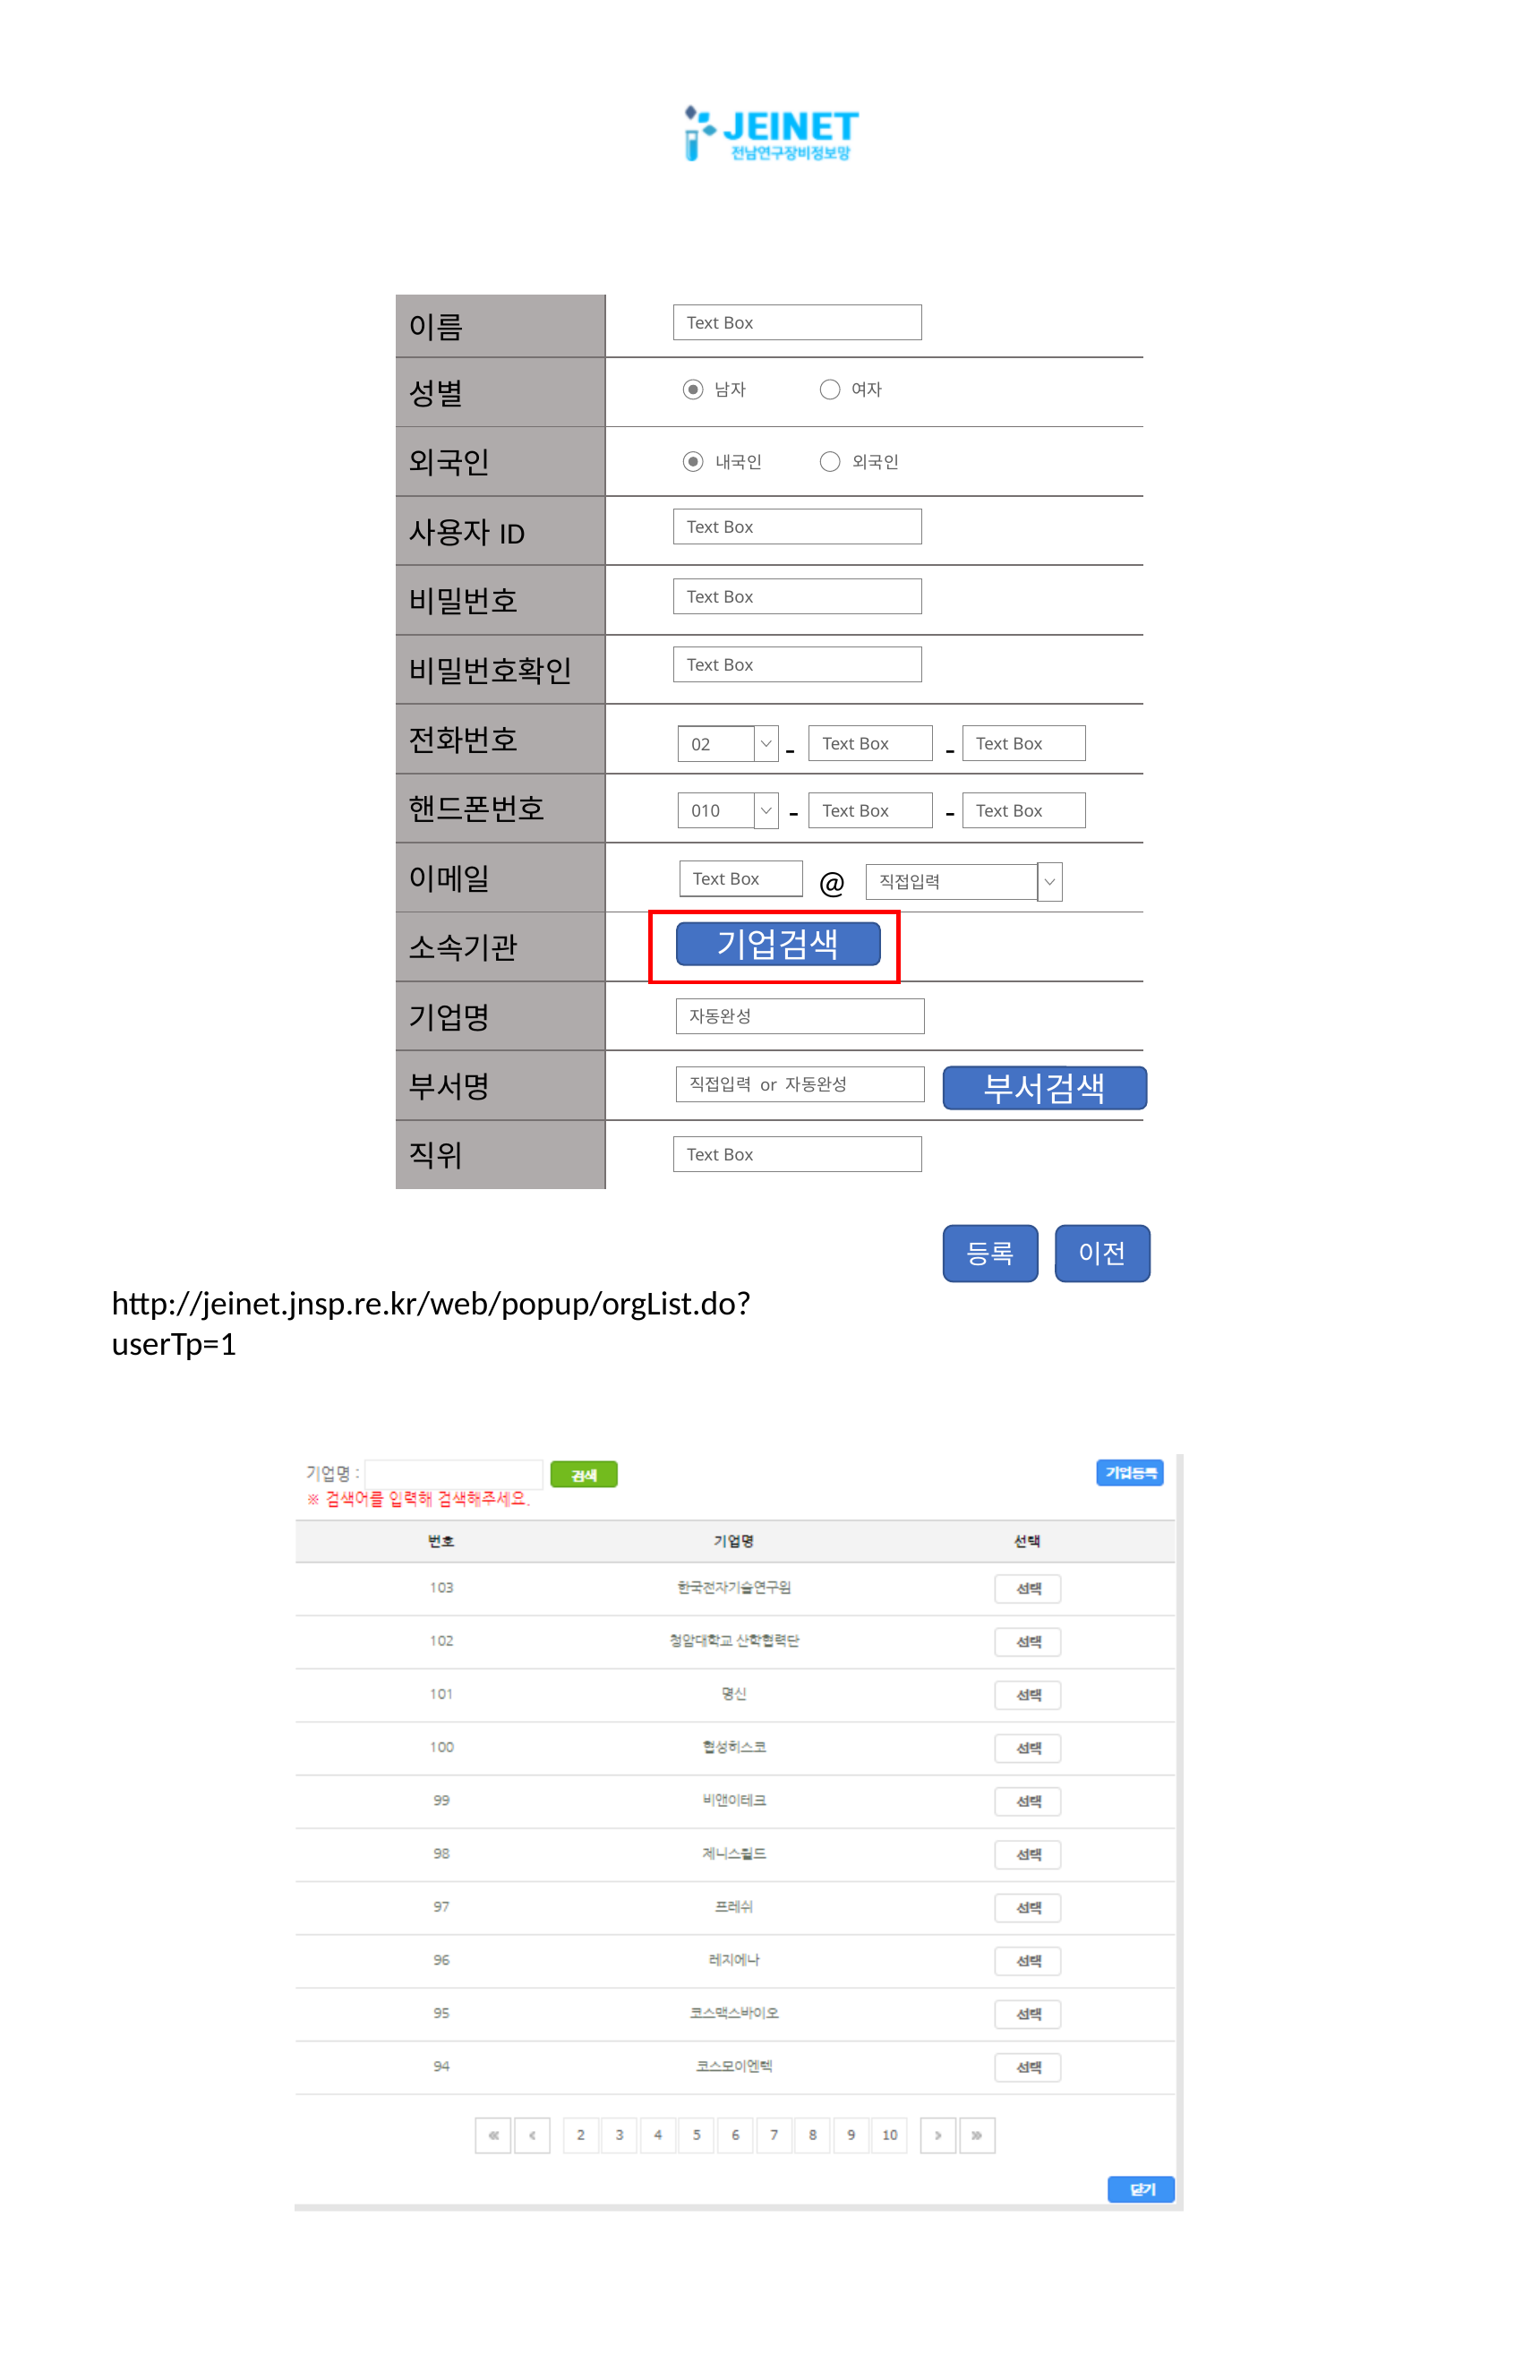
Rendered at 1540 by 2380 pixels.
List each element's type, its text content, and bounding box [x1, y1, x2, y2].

table_cell 비밀번호확인 [396, 636, 604, 703]
table_cell [606, 358, 1143, 426]
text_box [820, 446, 913, 477]
text_box Text Box [970, 792, 1087, 828]
table_cell [606, 843, 1143, 912]
picture [295, 1454, 1184, 2217]
table_cell [606, 1051, 1143, 1119]
text_box Text Box [813, 792, 931, 828]
table_cell 외국인 [396, 427, 604, 495]
table_cell [606, 912, 649, 980]
table_cell 비밀번호 [396, 566, 604, 634]
table_cell 전화번호 [396, 705, 604, 773]
table_cell [899, 912, 1143, 980]
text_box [678, 792, 779, 829]
table_cell 직위 [396, 1121, 604, 1189]
table_header 이름 [396, 295, 604, 356]
table_cell [606, 636, 1143, 703]
table_cell [606, 497, 1143, 564]
text_box Text Box [672, 304, 922, 341]
table_header [606, 295, 1143, 356]
text_box http://jeinet.jnsp.re.kr/web/popup/orgList.do?userTp=1 [98, 1274, 868, 1369]
text_box 부서검색 [942, 1066, 1148, 1110]
table_cell [606, 982, 1143, 1049]
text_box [683, 373, 759, 406]
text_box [678, 725, 779, 762]
text_box 직접입력 or 자동완성 [675, 1066, 925, 1103]
table_cell 성별 [396, 358, 604, 426]
text_box 이전 [1055, 1224, 1151, 1283]
text_box Text Box [970, 724, 1087, 761]
text_box Text Box [672, 646, 922, 682]
picture [660, 95, 879, 176]
text_box @ [803, 853, 861, 907]
text_box Text Box [672, 1135, 922, 1172]
text_box - [931, 721, 970, 775]
text_box Text Box [672, 509, 922, 545]
text_box - [772, 721, 809, 775]
table_cell 핸드폰번호 [396, 775, 604, 842]
table_cell 이메일 [396, 843, 604, 912]
text_box - [931, 784, 970, 838]
text_box Text Box [679, 860, 803, 897]
table_cell 기업명 [396, 982, 604, 1049]
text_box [683, 446, 776, 477]
table_cell [606, 427, 1143, 495]
table_cell [606, 705, 1143, 773]
table_cell [606, 566, 1143, 634]
table_cell 소속기관 [396, 912, 604, 980]
table_cell [606, 1121, 1143, 1189]
text_box Text Box [809, 724, 931, 761]
text_box 자동완성 [675, 997, 925, 1035]
text_box Text Box [672, 578, 922, 615]
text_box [820, 373, 896, 406]
table_cell 부서명 [396, 1051, 604, 1119]
text_box 등록 [942, 1224, 1040, 1283]
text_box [866, 862, 1063, 902]
table_cell 사용자ID [396, 497, 604, 564]
text_box [649, 911, 899, 983]
table_cell [606, 775, 1143, 842]
text_box - [775, 784, 813, 838]
